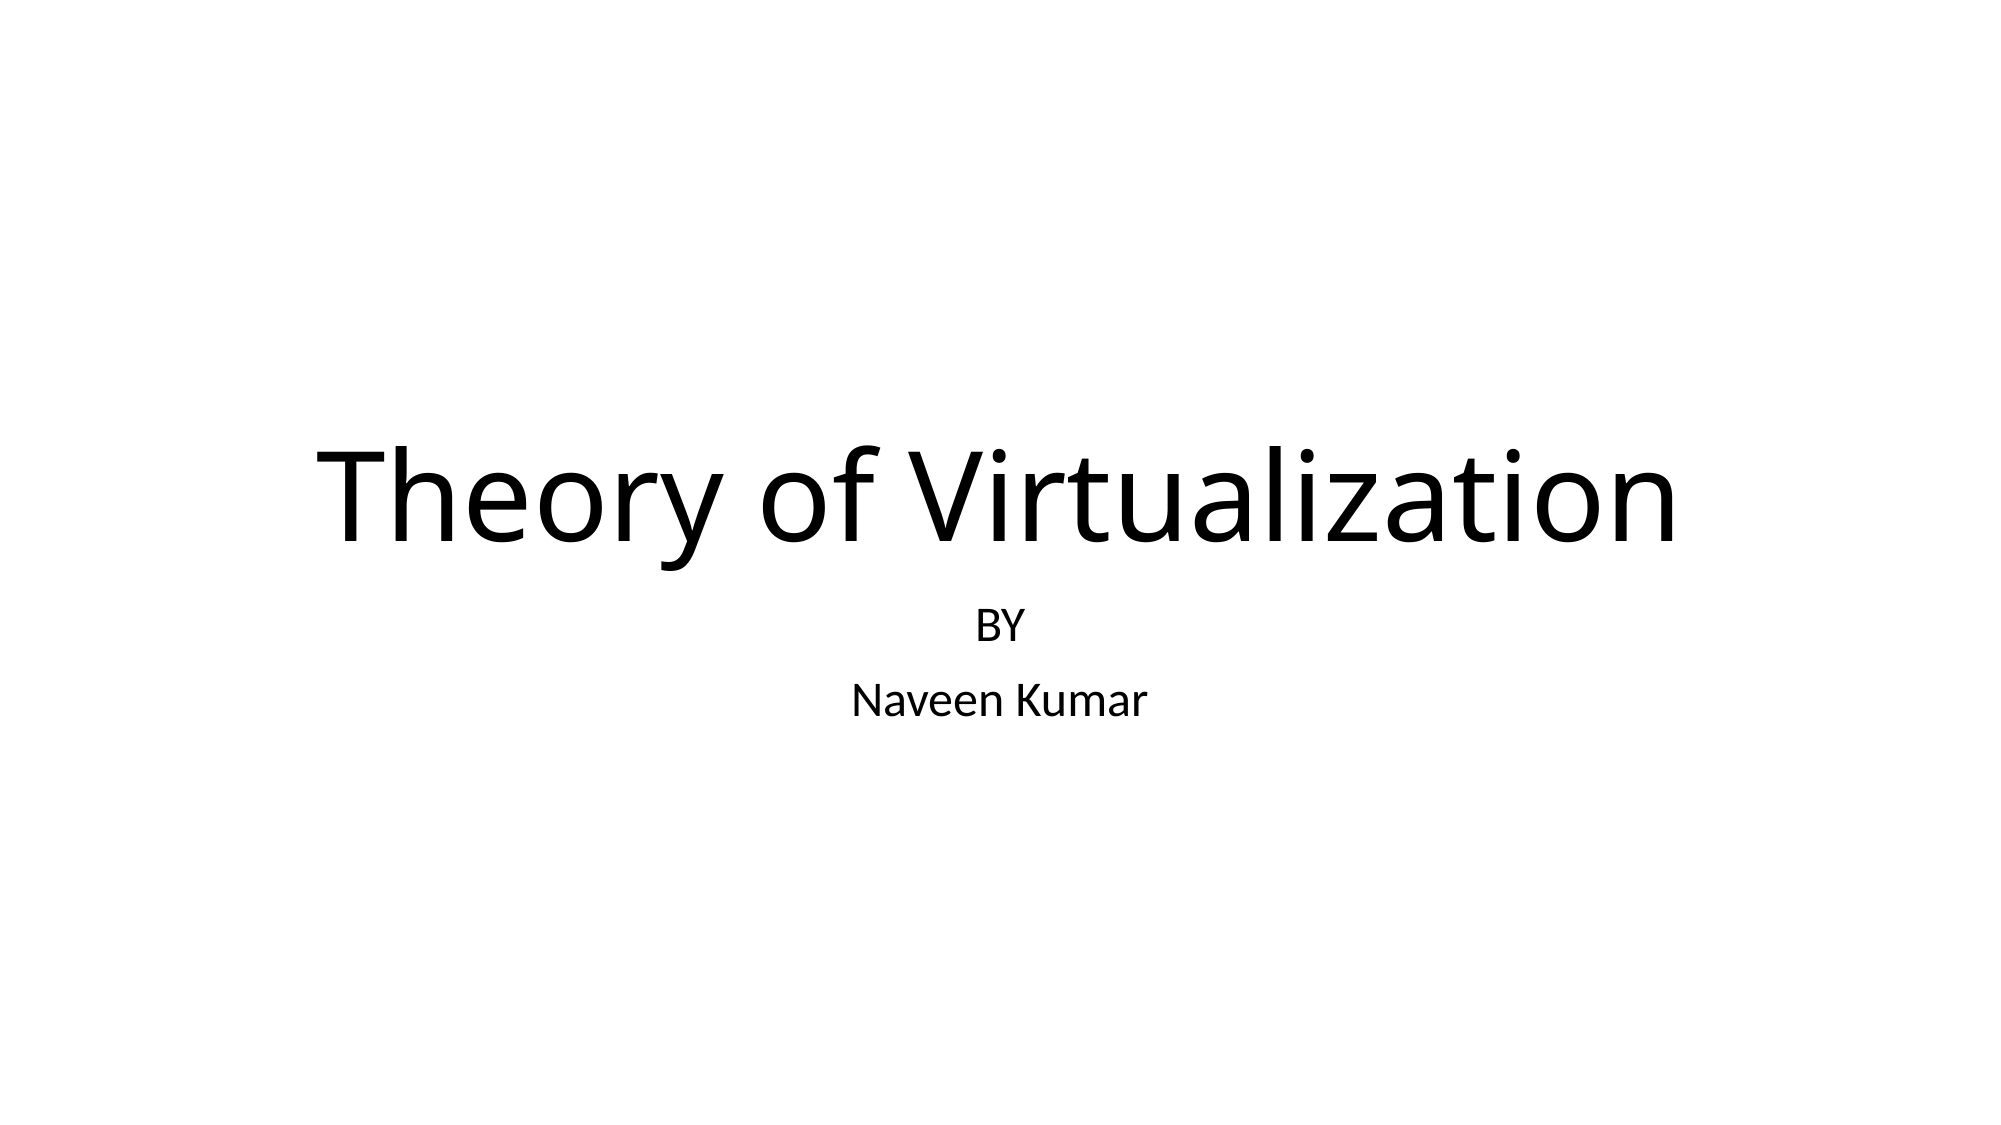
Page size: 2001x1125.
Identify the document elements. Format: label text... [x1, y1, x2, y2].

subtitle BY Naveen Kumar [249, 590, 1750, 863]
title Theory of Virtualization [249, 184, 1750, 576]
